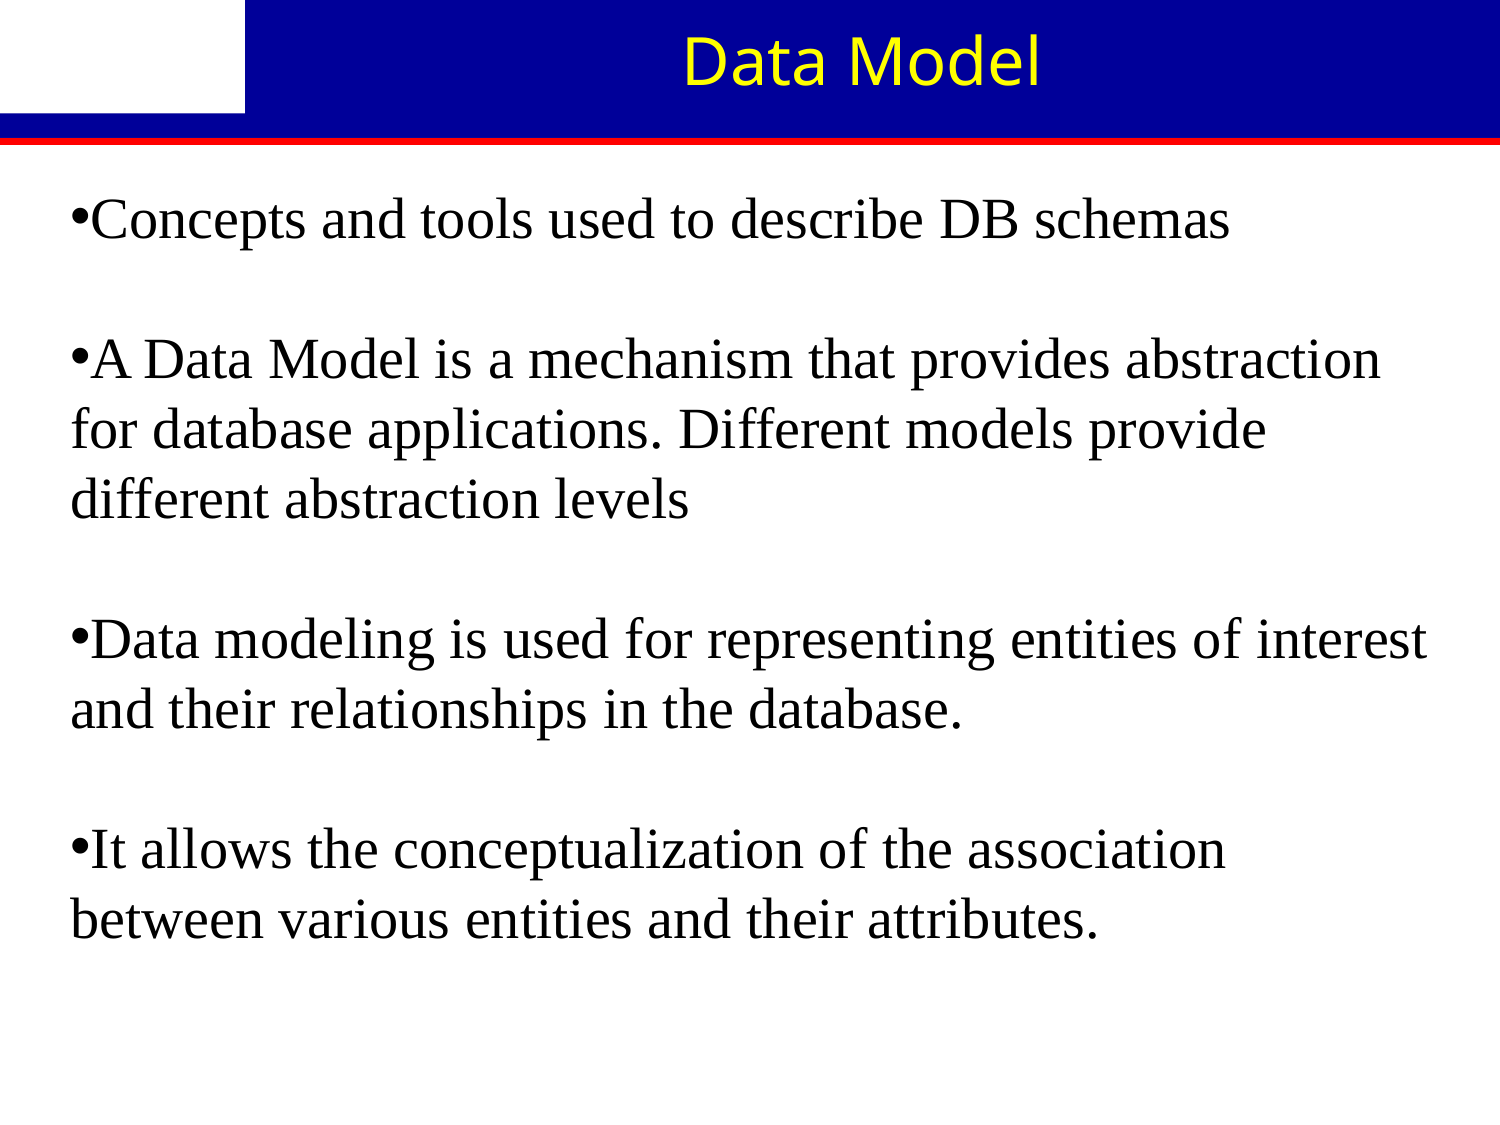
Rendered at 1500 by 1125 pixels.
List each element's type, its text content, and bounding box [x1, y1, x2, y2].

text_box Concepts and tools used to describe DB schemas A Data Model is a mechanism that provides abstraction for database applications. Different models provide different abstraction levels Data modeling is used for representing entities of interest and their relationships in the database. It allows the conceptualization of the association between various entities and their attributes. [55, 173, 1445, 1098]
text_box Data Model [224, 11, 1500, 138]
